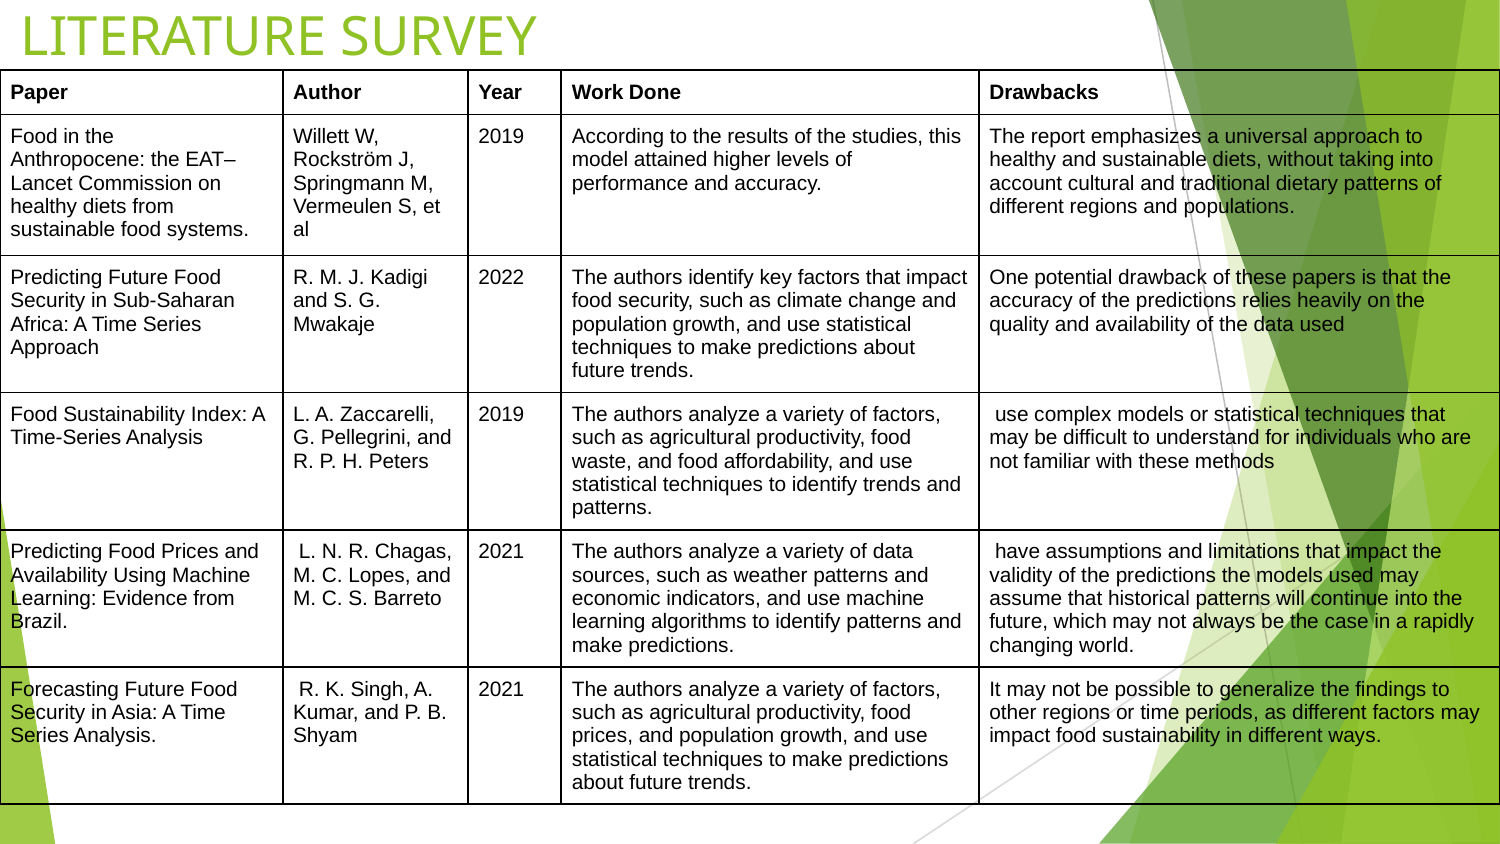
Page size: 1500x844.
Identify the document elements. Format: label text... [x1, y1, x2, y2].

table_cell 2019 [469, 393, 560, 529]
table_cell Food Sustainability Index: A Time-Series Analysis [1, 393, 282, 529]
table_header Author [284, 71, 467, 114]
table_cell Predicting Food Prices and Availability Using Machine Learning: Evidence from Brazil. [1, 531, 282, 666]
table_cell The authors analyze a variety of factors, such as agricultural productivity, food waste, and food affordability, and use statistical techniques to identify trends and patterns. [562, 393, 978, 529]
table_cell According to the results of the studies, this model attained higher levels of performance and accuracy. [562, 115, 978, 255]
table_cell It may not be possible to generalize the findings to other regions or time periods, as different factors may impact food sustainability in different ways. [980, 668, 1499, 803]
table_cell Food in the Anthropocene: the EAT–Lancet Commission on healthy diets from sustainable food systems. [1, 115, 282, 255]
table_cell Forecasting Future Food Security in Asia: A Time Series Analysis. [1, 668, 282, 803]
table_header Year [469, 71, 560, 114]
table_cell 2021 [469, 668, 560, 803]
table_cell The report emphasizes a universal approach to healthy and sustainable diets, without taking into account cultural and traditional dietary patterns of different regions and populations. [980, 115, 1499, 255]
table_cell R. M. J. Kadigi and S. G. Mwakaje [284, 256, 467, 392]
table_cell The authors identify key factors that impact food security, such as climate change and population growth, and use statistical techniques to make predictions about future trends. [562, 256, 978, 392]
table_cell L. A. Zaccarelli, G. Pellegrini, and R. P. H. Peters [284, 393, 467, 529]
title LITERATURE SURVEY [9, 0, 1271, 69]
table_header Paper [1, 71, 282, 114]
table_cell Willett W, Rockström J, Springmann M, Vermeulen S, et al [284, 115, 467, 255]
table_cell have assumptions and limitations that impact the validity of the predictions the models used may assume that historical patterns will continue into the future, which may not always be the case in a rapidly changing world. [980, 531, 1499, 666]
table_cell 2021 [469, 531, 560, 666]
table_header Work Done [562, 71, 978, 114]
table_header Drawbacks [980, 71, 1499, 114]
table_cell One potential drawback of these papers is that the accuracy of the predictions relies heavily on the quality and availability of the data used [980, 256, 1499, 392]
table_cell 2022 [469, 256, 560, 392]
table_cell The authors analyze a variety of factors, such as agricultural productivity, food prices, and population growth, and use statistical techniques to make predictions about future trends. [562, 668, 978, 803]
table_cell 2019 [469, 115, 560, 255]
table_cell The authors analyze a variety of data sources, such as weather patterns and economic indicators, and use machine learning algorithms to identify patterns and make predictions. [562, 531, 978, 666]
table_cell Predicting Future Food Security in Sub-Saharan Africa: A Time Series Approach [1, 256, 282, 392]
table_cell use complex models or statistical techniques that may be difficult to understand for individuals who are not familiar with these methods [980, 393, 1499, 529]
table_cell L. N. R. Chagas, M. C. Lopes, and M. C. S. Barreto [284, 531, 467, 666]
table_cell R. K. Singh, A. Kumar, and P. B. Shyam [284, 668, 467, 803]
